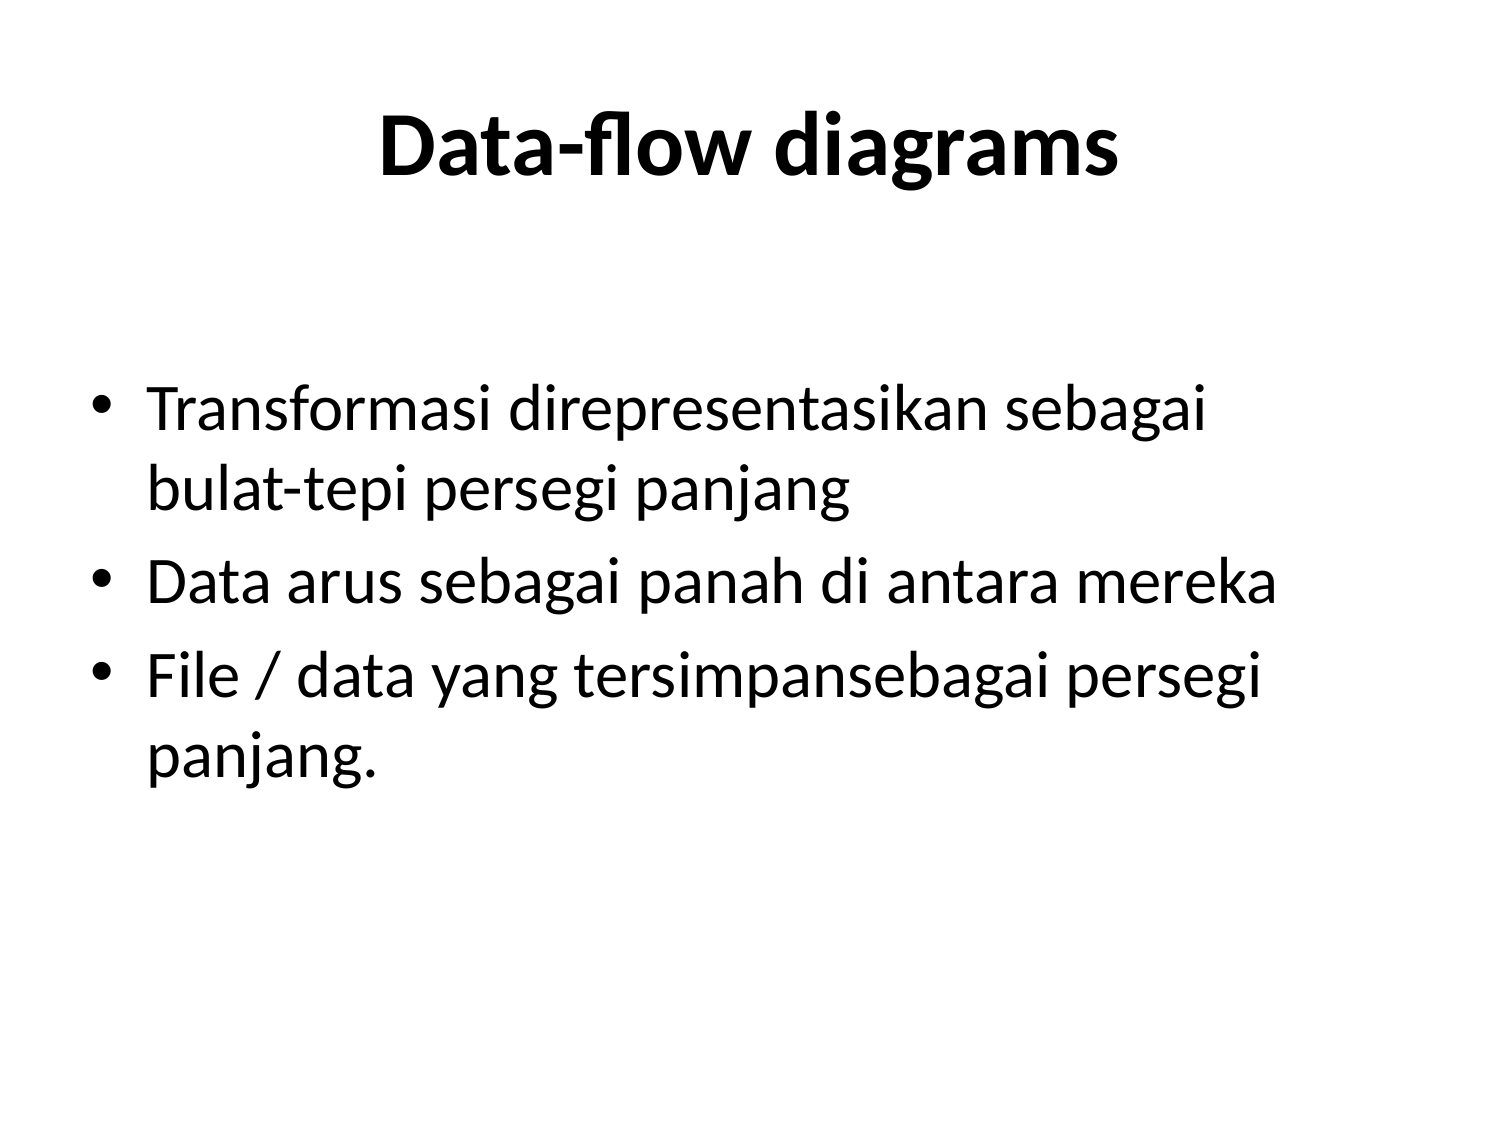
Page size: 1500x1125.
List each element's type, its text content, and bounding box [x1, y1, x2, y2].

title Data-flow diagrams [75, 45, 1425, 233]
list Transformasi direpresentasikan sebagai bulat-tepi persegi panjang Data arus sebagai panah di antara mereka File / data yang tersimpansebagai persegi panjang. [75, 262, 1425, 1005]
